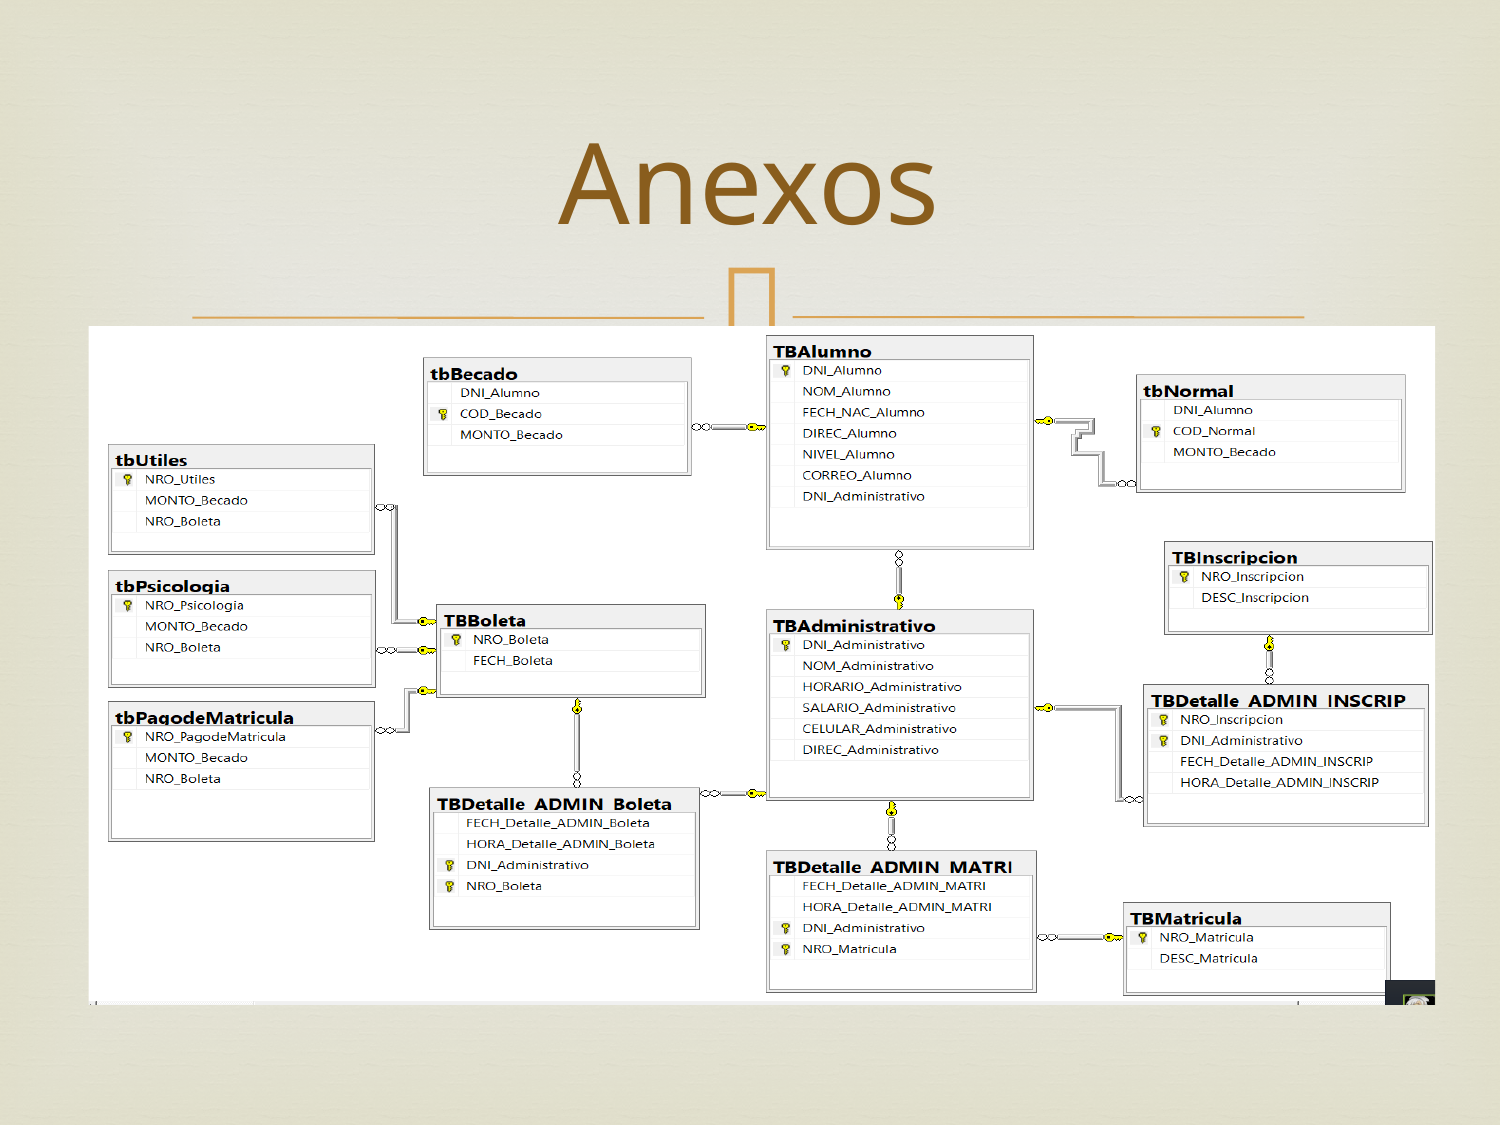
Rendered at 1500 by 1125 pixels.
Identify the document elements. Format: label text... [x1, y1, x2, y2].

title Anexos [112, 93, 1386, 267]
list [87, 325, 1436, 1006]
